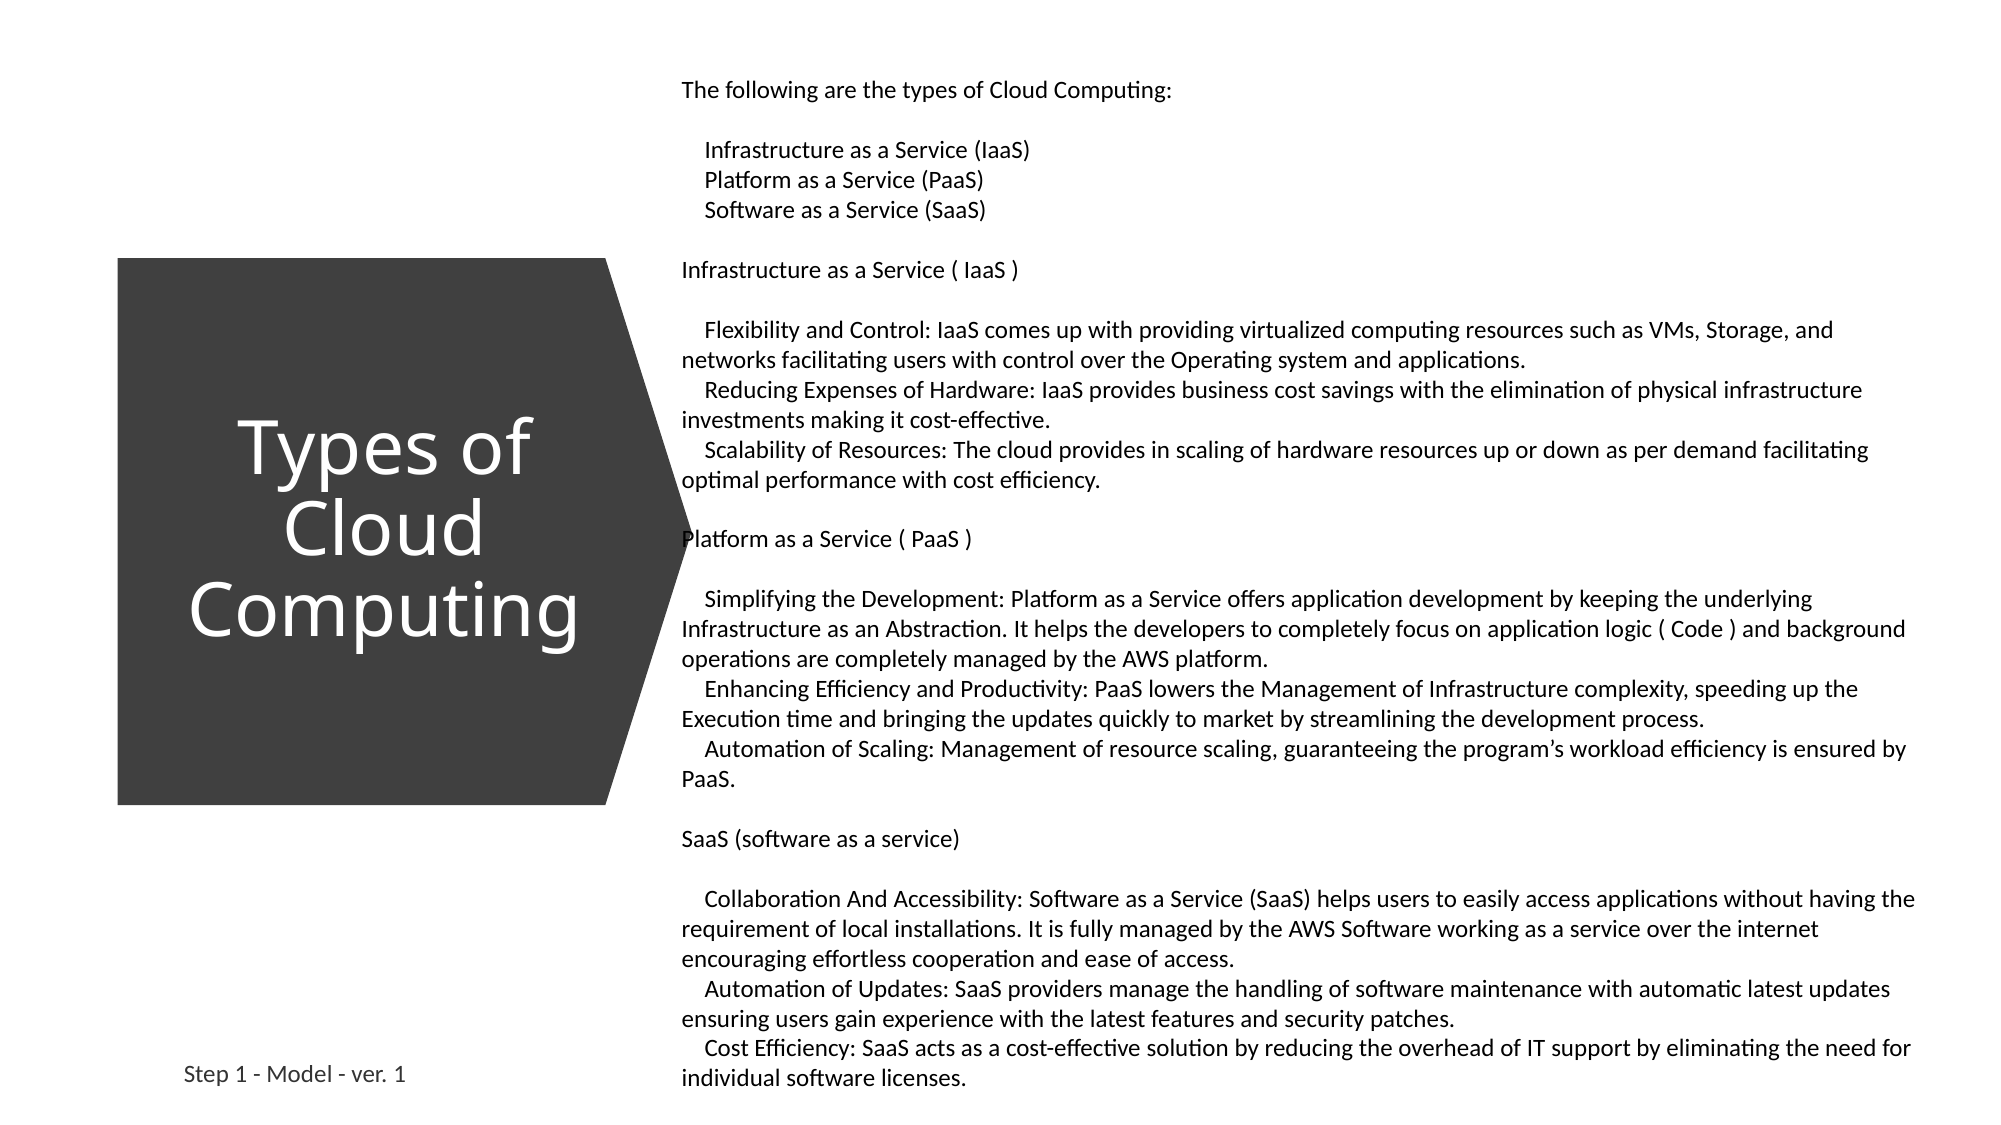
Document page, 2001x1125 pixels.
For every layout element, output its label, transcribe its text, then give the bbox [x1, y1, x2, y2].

text_box [116, 257, 666, 807]
footer Step 1 - Model - ver. 1 [168, 1042, 666, 1103]
text_box The following are the types of Cloud Computing: Infrastructure as a Service (IaaS) Platform as a Service (PaaS) Software as a Service (SaaS) Infrastructure as a Service ( IaaS ) Flexibility and Control: IaaS comes up with providing virtualized computing resources such as VMs, Storage, and networks facilitating users with control over the Operating system and applications. Reducing Expenses of Hardware: IaaS provides business cost savings with the elimination of physical infrastructure investments making it cost-effective. Scalability of Resources: The cloud provides in scaling of hardware resources up or down as per demand facilitating optimal performance with cost efficiency. Platform as a Service ( PaaS ) Simplifying the Development: Platform as a Service offers application development by keeping the underlying Infrastructure as an Abstraction. It helps the developers to completely focus on application logic ( Code ) and background operations are completely managed by the AWS platform. Enhancing Efficiency and Productivity: PaaS lowers the Management of Infrastructure complexity, speeding up the Execution time and bringing the updates quickly to market by streamlining the development process. Automation of Scaling: Management of resource scaling, guaranteeing the program’s workload efficiency is ensured by PaaS. SaaS (software as a service) Collaboration And Accessibility: Software as a Service (SaaS) helps users to easily access applications without having the requirement of local installations. It is fully managed by the AWS Software working as a service over the internet encouraging effortless cooperation and ease of access. Automation of Updates: SaaS providers manage the handling of software maintenance with automatic latest updates ensuring users gain experience with the latest features and security patches. Cost Efficiency: SaaS acts as a cost-effective solution by reducing the overhead of IT support by eliminating the need for individual software licenses. Function as a Service (FaaS) Event-Driven Execution: FaaS helps in the maintenance of servers and infrastructure making users worry about it. FaaS facilitates the developers to run code as a response to the events. Cost Efficiency: FaaS facilitates cost efficiency by coming up with the principle “Pay as per you Run” for the computing resources used. Scalability and Agility: Serverless Architectures scale effortlessly in handing the workloads promoting agility in development and deployment. To know more about the Types of Cloud Computing Difference please read this article – IaaS vs PaaS vs SaaS [666, 66, 1950, 1125]
title Types of Cloud Computing [168, 322, 601, 741]
